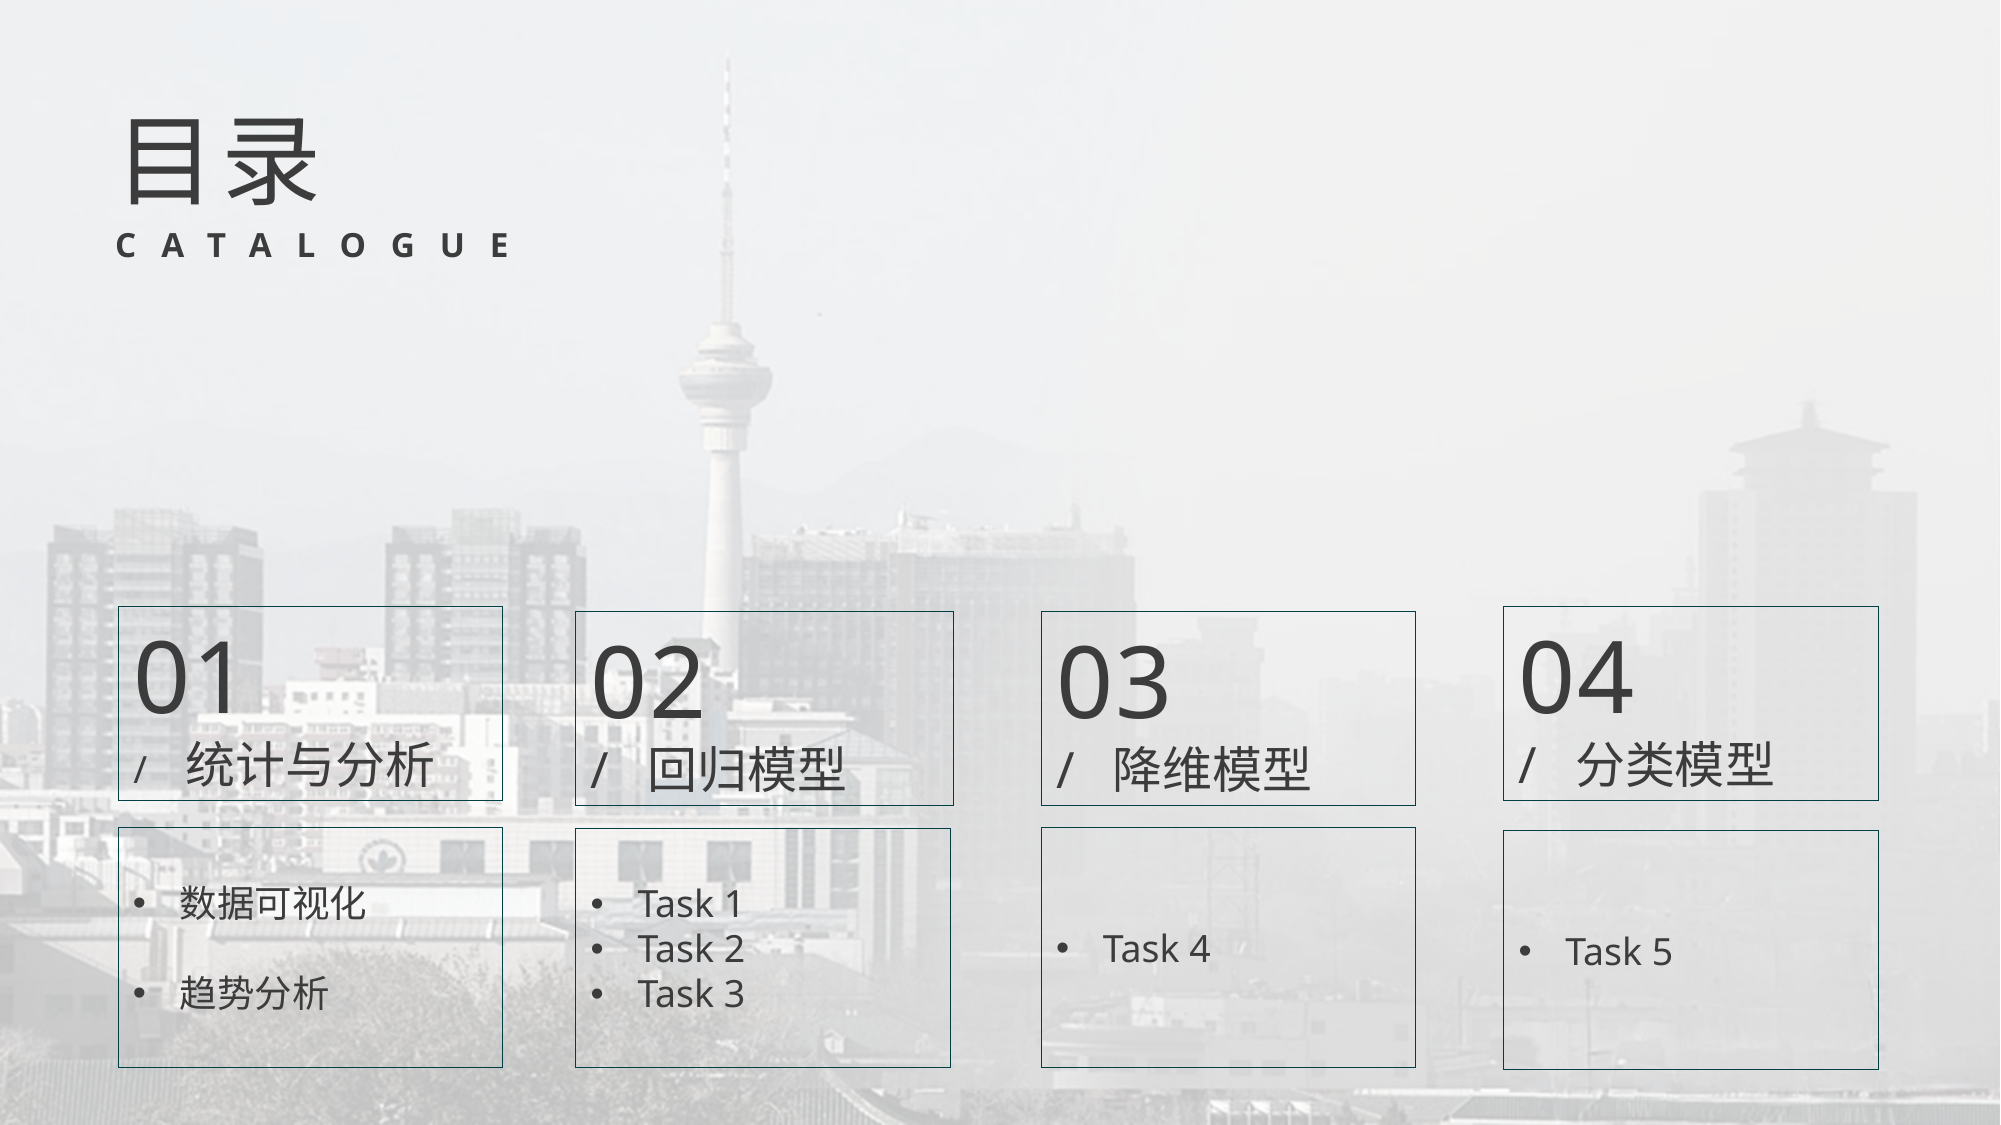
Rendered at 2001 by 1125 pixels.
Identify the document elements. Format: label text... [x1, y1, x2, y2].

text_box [118, 606, 503, 1070]
text_box 目录 CATALOGUE [100, 90, 524, 271]
text_box 03 / 降维模型 [1041, 611, 1416, 806]
text_box 04 / 分类模型 [1503, 606, 1879, 801]
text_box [575, 611, 954, 1069]
text_box Task 5 [1503, 830, 1879, 1070]
text_box Task 4 [1041, 827, 1416, 1068]
